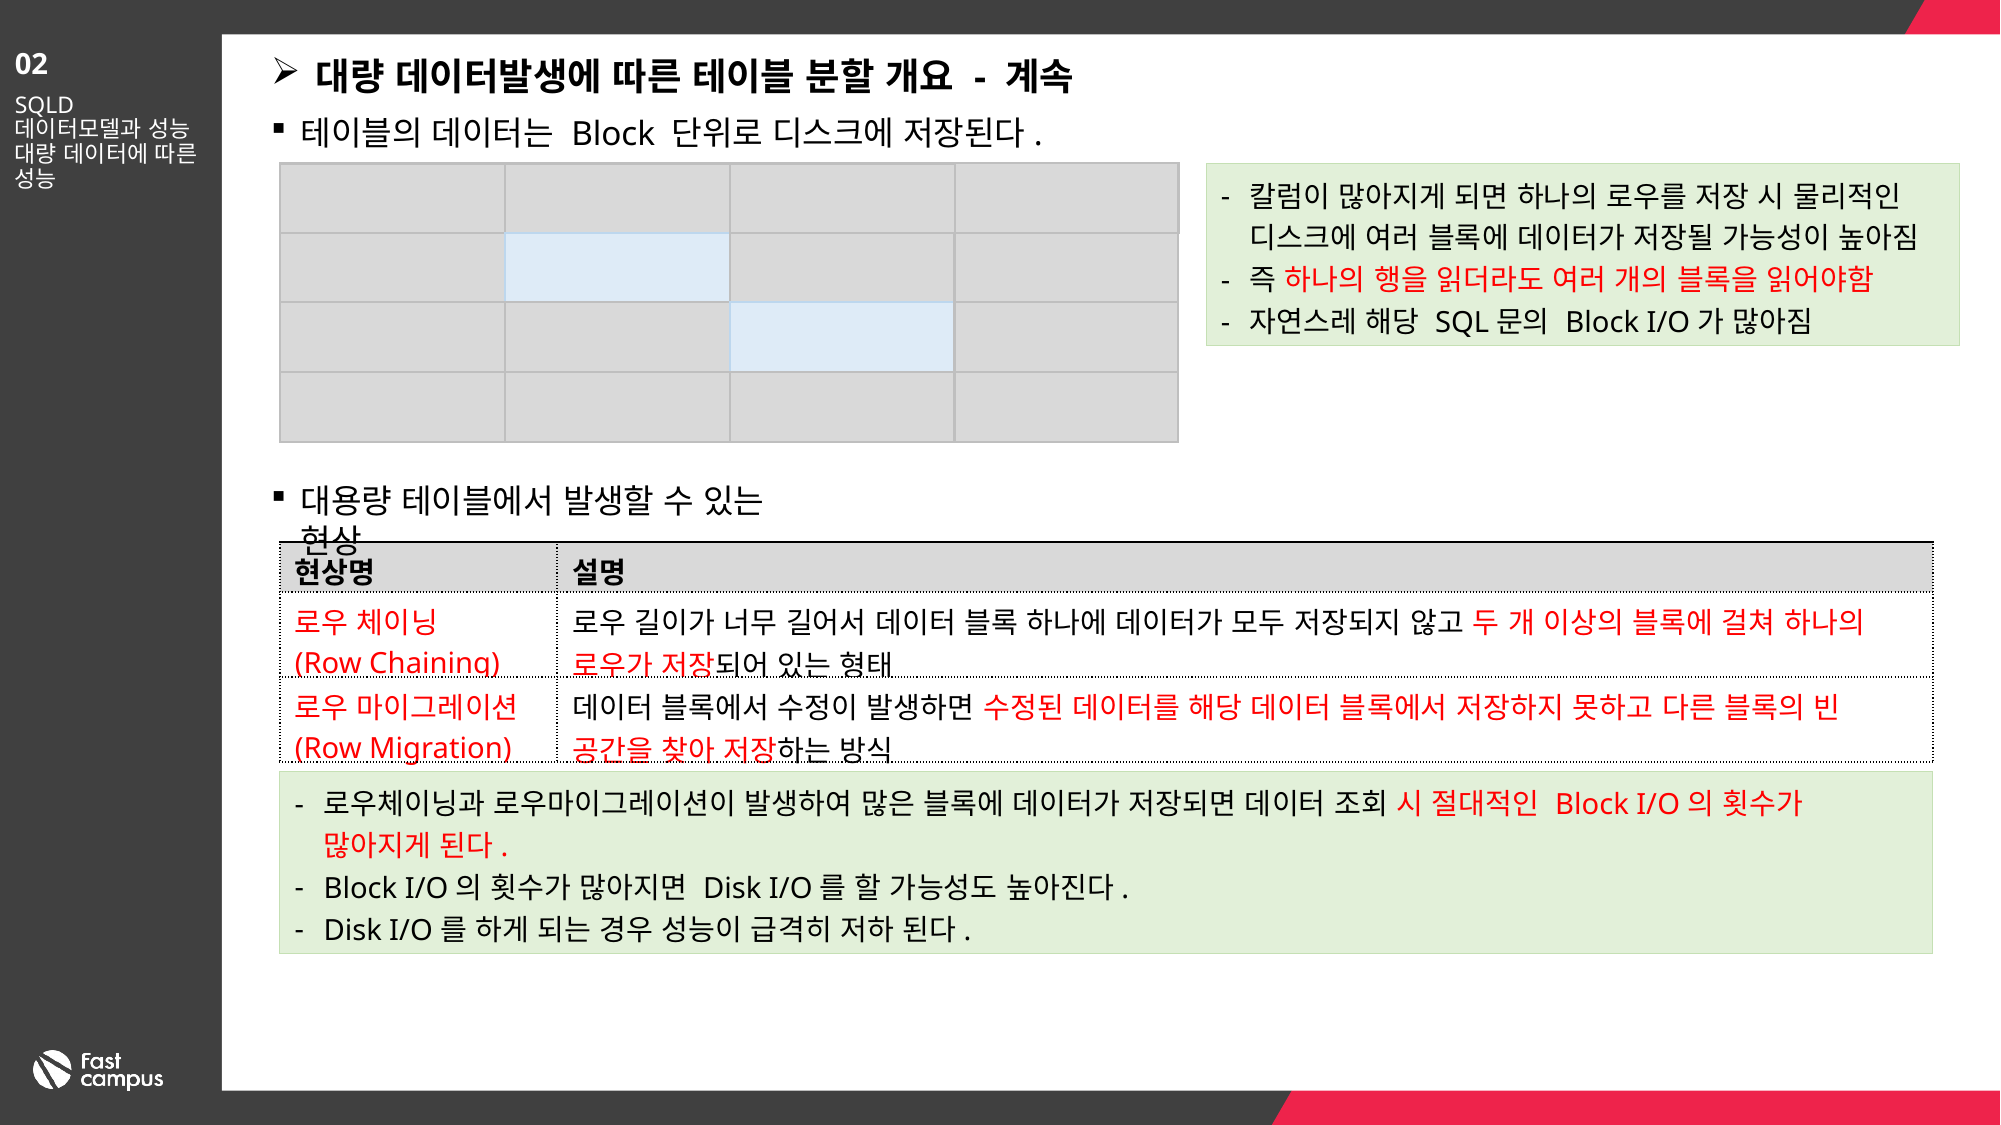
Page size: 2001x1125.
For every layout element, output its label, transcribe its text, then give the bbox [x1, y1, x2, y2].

list 02 [0, 41, 223, 86]
text_box [954, 162, 1180, 234]
text_box [279, 371, 504, 443]
text_box 테이블의 데이터는 Block 단위로 디스크에 저장된다. [256, 104, 1060, 160]
text_box [953, 232, 1179, 301]
text_box 대용량 테이블에서 발생할 수 있는 현상 [256, 472, 849, 568]
text_box [953, 301, 1179, 371]
text_box 대량 데이터발생에 따른 테이블 분할 개요 - 계속 [256, 46, 1089, 106]
text_box [953, 371, 1179, 443]
table_cell 데이터 블록에서 수정이 발생하면 수정된 데이터를 해당 데이터 블록에서 저장하지 못하고 다른 블록의 빈 공간을 찾아 저장하는 방식 [557, 677, 1933, 762]
text_box 칼럼이 많아지게 되면 하나의 로우를 저장 시 물리적인 디스크에 여러 블록에 데이터가 저장될 가능성이 높아짐 즉 하나의 행을 읽더라도 여러 개의 블록을 읽어야함 자연스레 해당 SQL문의 Block I/O가 많아짐 [1206, 163, 1960, 346]
text_box [504, 371, 729, 443]
text_box [279, 301, 504, 371]
text_box [504, 232, 729, 301]
text_box [504, 301, 729, 371]
list SQLD 데이터모델과 성능 대량 데이터에 따른 성능 [0, 86, 223, 291]
picture [33, 1050, 163, 1091]
table_header 현상명 [280, 568, 557, 592]
table_header 설명 [557, 543, 1933, 592]
table_cell 로우 길이가 너무 길어서 데이터 블록 하나에 데이터가 모두 저장되지 않고 두 개 이상의 블록에 걸쳐 하나의 로우가 저장되어 있는 형태 [557, 592, 1933, 677]
text_box [279, 162, 504, 232]
table_cell 로우 마이그레이션 (Row Migration) [280, 677, 557, 762]
text_box 로우체이닝과 로우마이그레이션이 발생하여 많은 블록에 데이터가 저장되면 데이터 조회 시 절대적인 Block I/O의 횟수가 많아지게 된다. Block I/O의 횟수가 많아지면 Disk I/O를 할 가능성도 높아진다. Disk I/O를 하게 되는 경우 성능이 급격히 저하 된다. [279, 771, 1933, 954]
text_box [729, 162, 954, 232]
text_box [504, 162, 729, 232]
text_box [729, 232, 953, 301]
text_box [729, 371, 953, 443]
table_cell 로우 체이닝 (Row Chaining) [280, 592, 557, 677]
text_box [729, 301, 953, 371]
text_box [279, 232, 504, 301]
